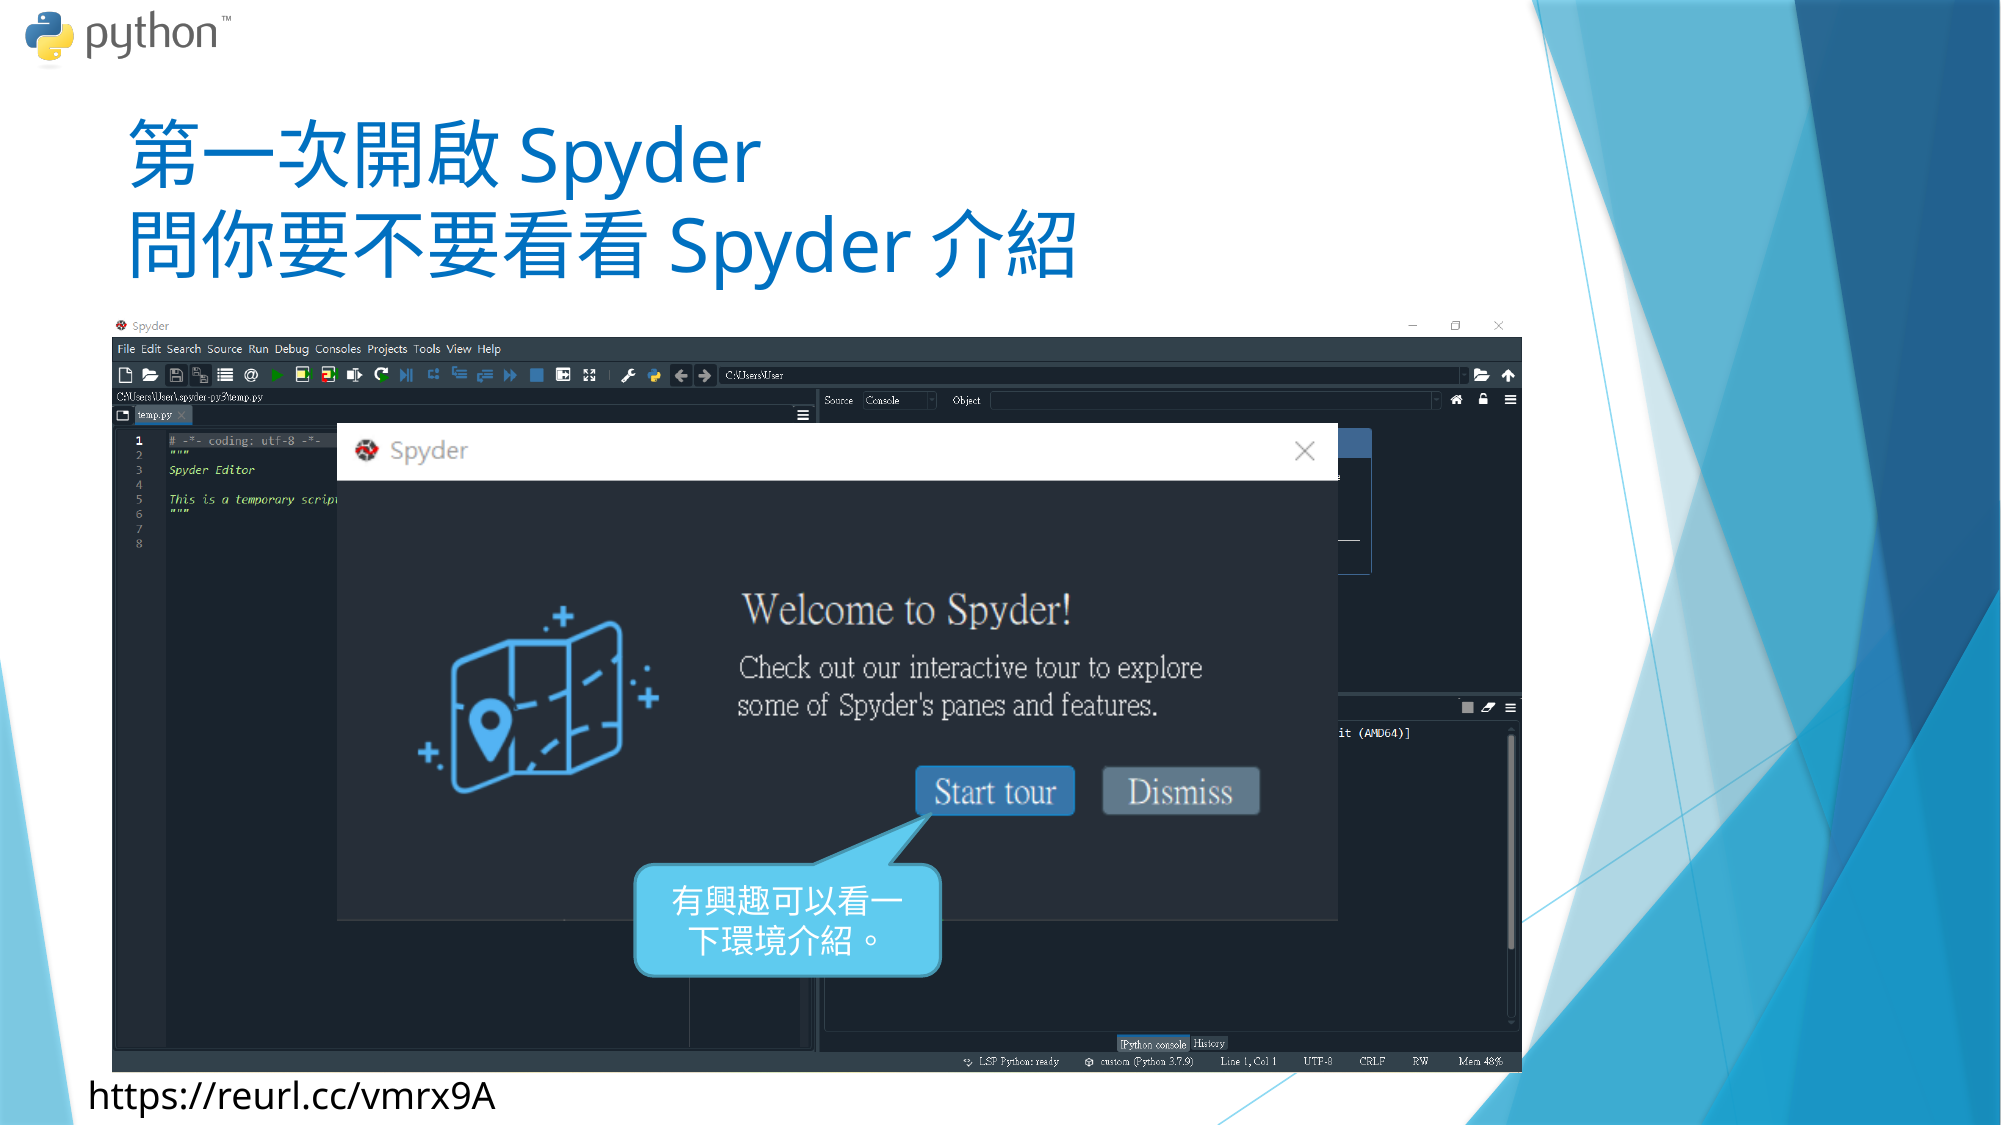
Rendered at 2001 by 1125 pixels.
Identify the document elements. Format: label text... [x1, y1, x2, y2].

title 第一次開啟Spyder 問你要不要看看Spyder介紹 [111, 99, 1522, 314]
picture [111, 314, 1522, 1073]
picture [23, 9, 233, 71]
